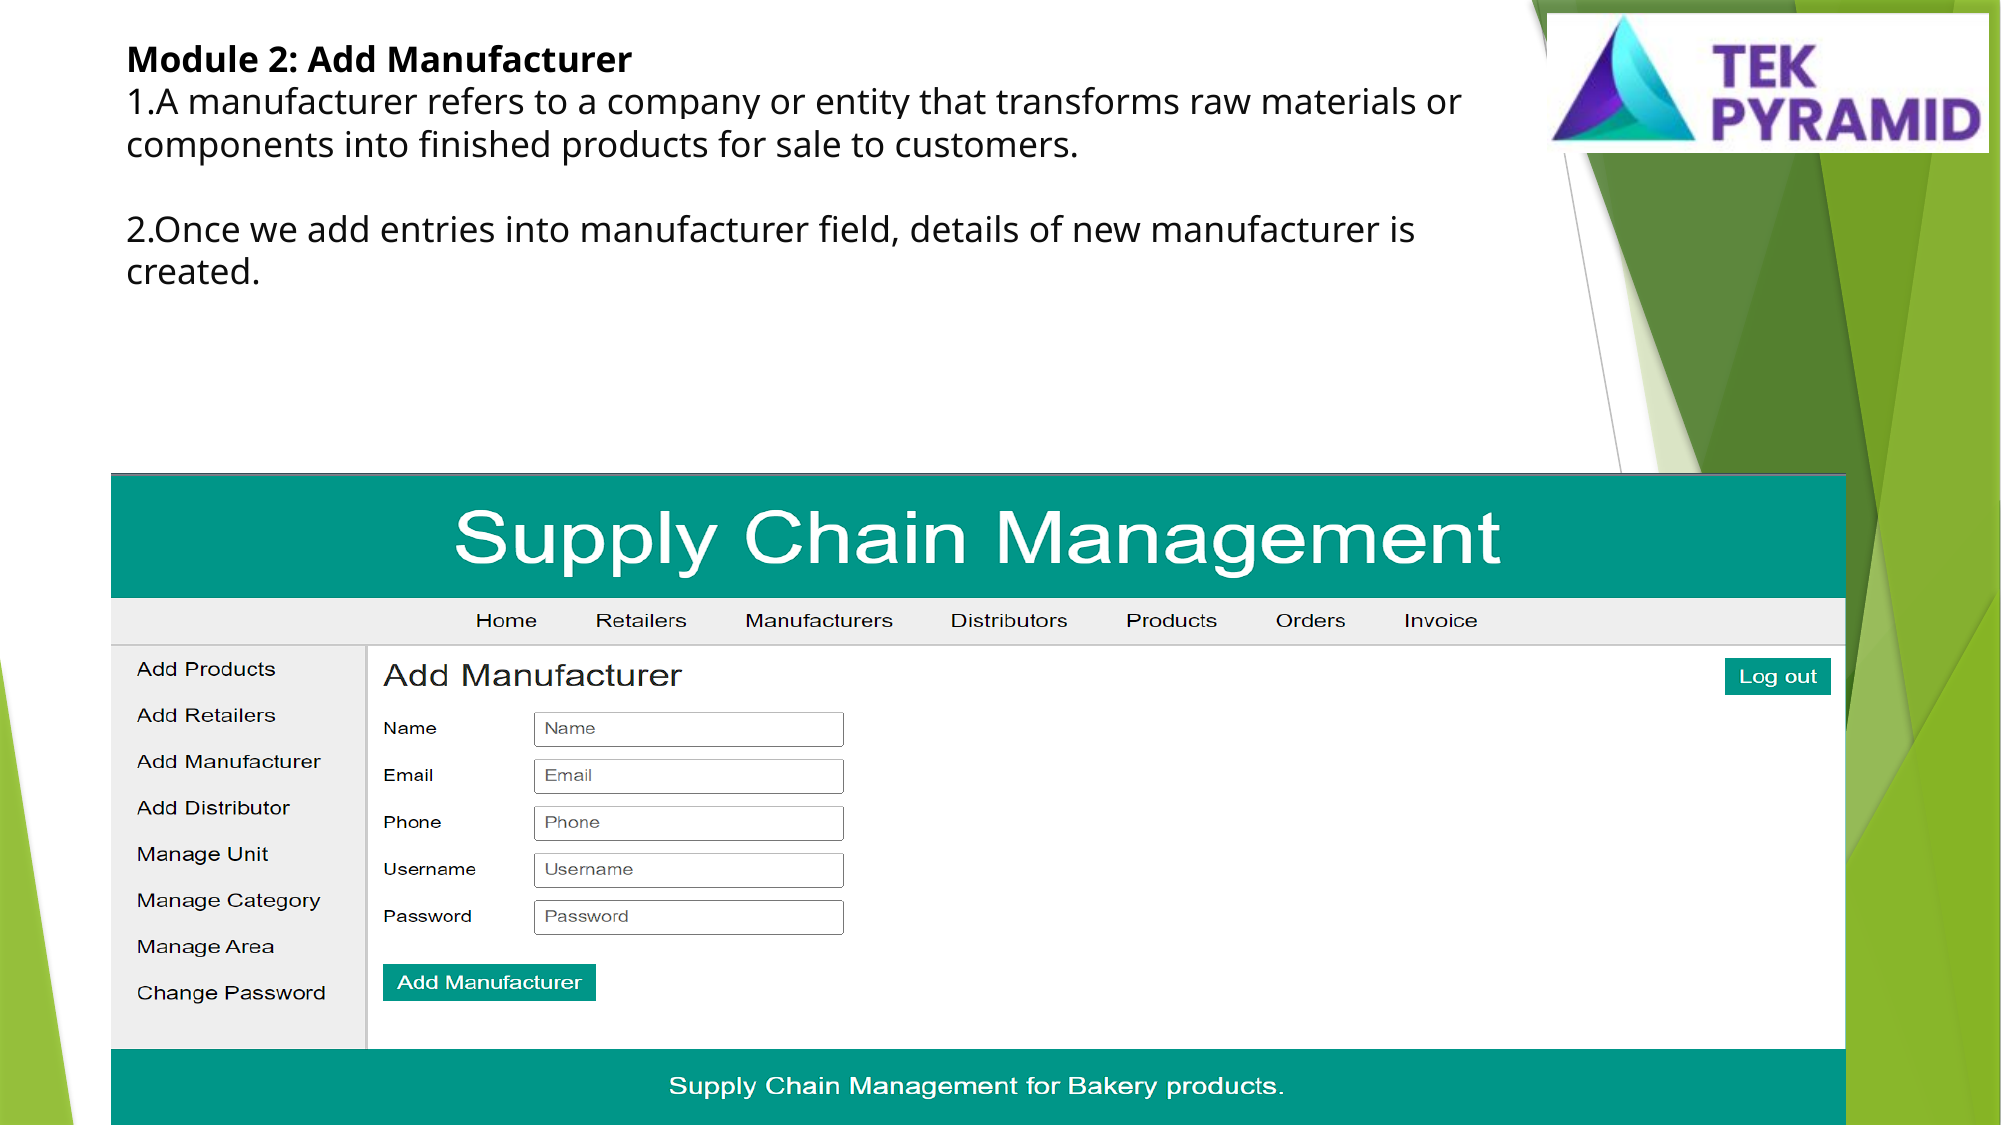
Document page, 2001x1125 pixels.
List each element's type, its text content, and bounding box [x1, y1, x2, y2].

title Module 2: Add Manufacturer 1.A manufacturer refers to a company or entity that transforms raw materials or components into finished products for sale to customers. 2.Once we add entries into manufacturer field, details of new manufacturer is created. [111, 29, 1522, 429]
picture [1547, 12, 1989, 154]
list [110, 473, 1846, 1125]
